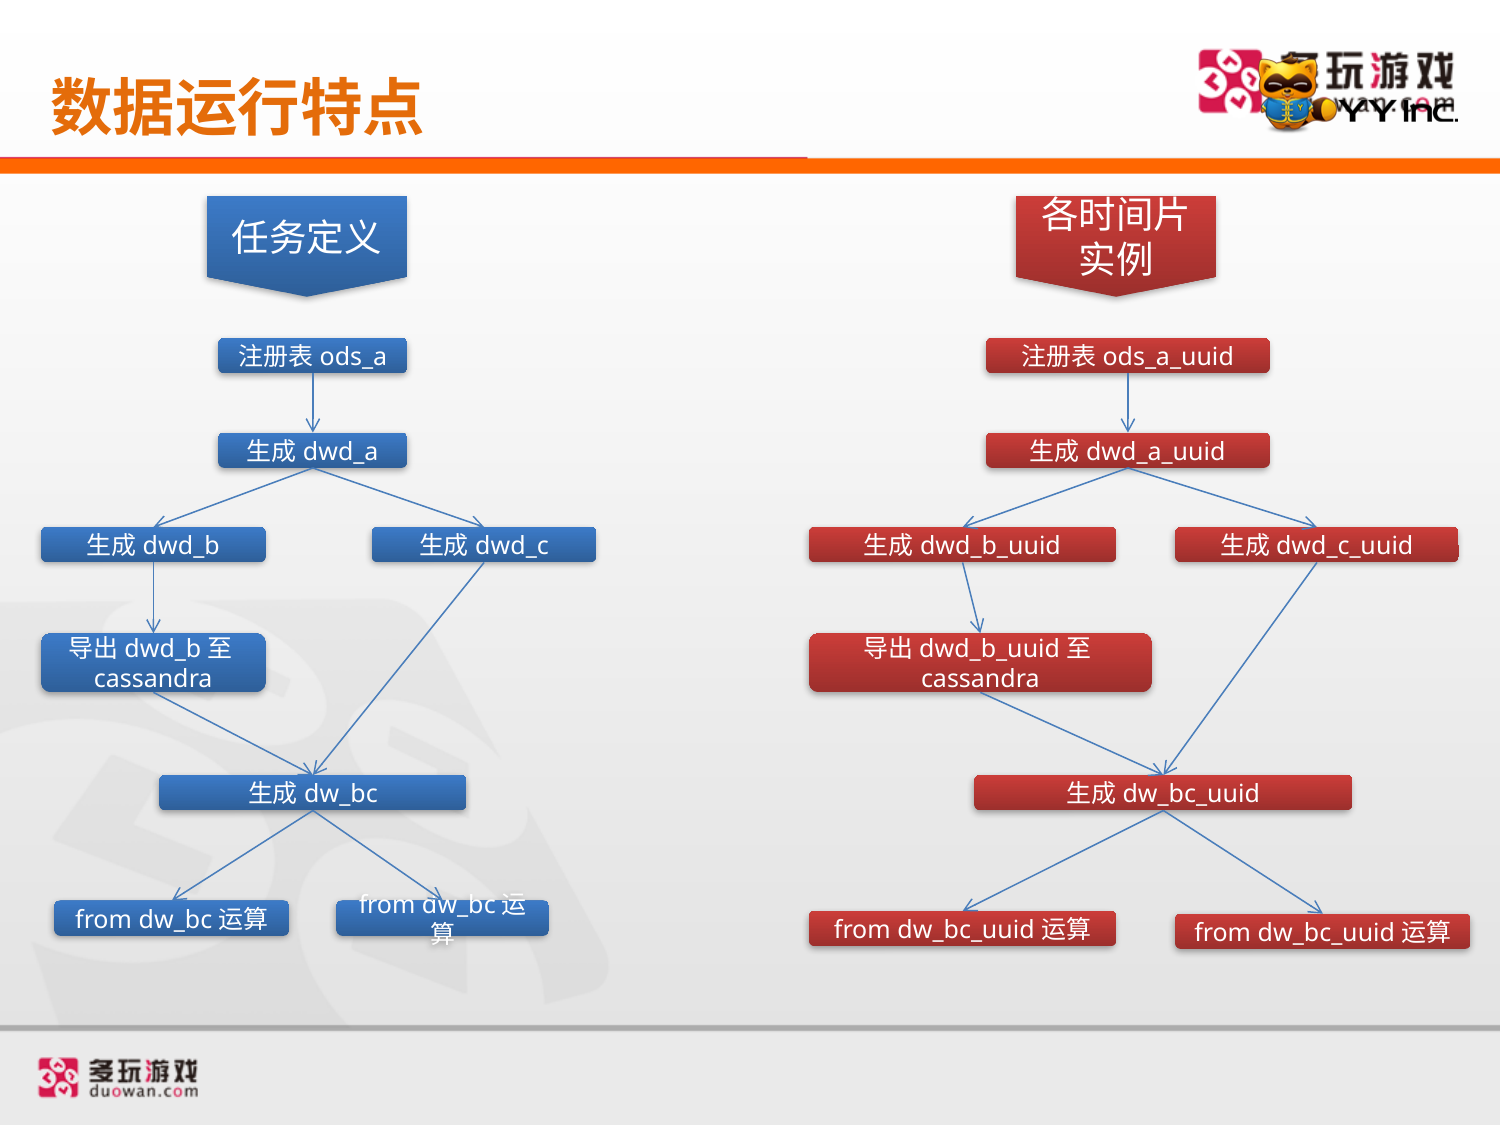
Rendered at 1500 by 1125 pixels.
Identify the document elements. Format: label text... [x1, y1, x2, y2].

text_box 注册表ods_a_uuid [986, 338, 1270, 374]
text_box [979, 692, 1164, 776]
picture [0, 174, 1500, 1125]
text_box 生成dwd_a [218, 432, 408, 466]
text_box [171, 810, 310, 901]
text_box 各时间片实例 [1015, 196, 1217, 297]
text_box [312, 562, 485, 776]
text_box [312, 810, 444, 901]
text_box 生成dwd_c_uuid [1175, 527, 1459, 563]
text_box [312, 467, 485, 528]
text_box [1163, 562, 1318, 776]
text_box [962, 810, 1161, 912]
text_box 导出dwd_b_uuid至cassandra [808, 633, 1152, 693]
picture [0, 0, 1500, 158]
text_box 生成dwd_a_uuid [986, 432, 1270, 466]
text_box from dw_bc_uuid运算 [809, 910, 1117, 947]
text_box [1163, 810, 1324, 914]
text_box 生成dwd_b [41, 527, 266, 563]
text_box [962, 467, 1126, 528]
text_box from dw_bc运算 [54, 900, 290, 936]
text_box 生成dw_bc [159, 784, 467, 811]
text_box 生成dwd_c [371, 527, 597, 563]
text_box 生成dwd_b_uuid [809, 527, 1117, 563]
text_box 注册表ods_a [218, 338, 408, 374]
text_box 任务定义 [206, 196, 408, 297]
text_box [153, 467, 311, 528]
text_box 导出dwd_b至cassandra [41, 633, 266, 693]
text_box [153, 692, 314, 776]
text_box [1127, 467, 1318, 528]
text_box from dw_bc运算 [336, 900, 550, 936]
title 数据运行特点 [34, 46, 1386, 165]
text_box 生成dw_bc_uuid [974, 775, 1353, 811]
text_box from dw_bc_uuid运算 [1175, 913, 1471, 950]
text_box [962, 562, 981, 634]
